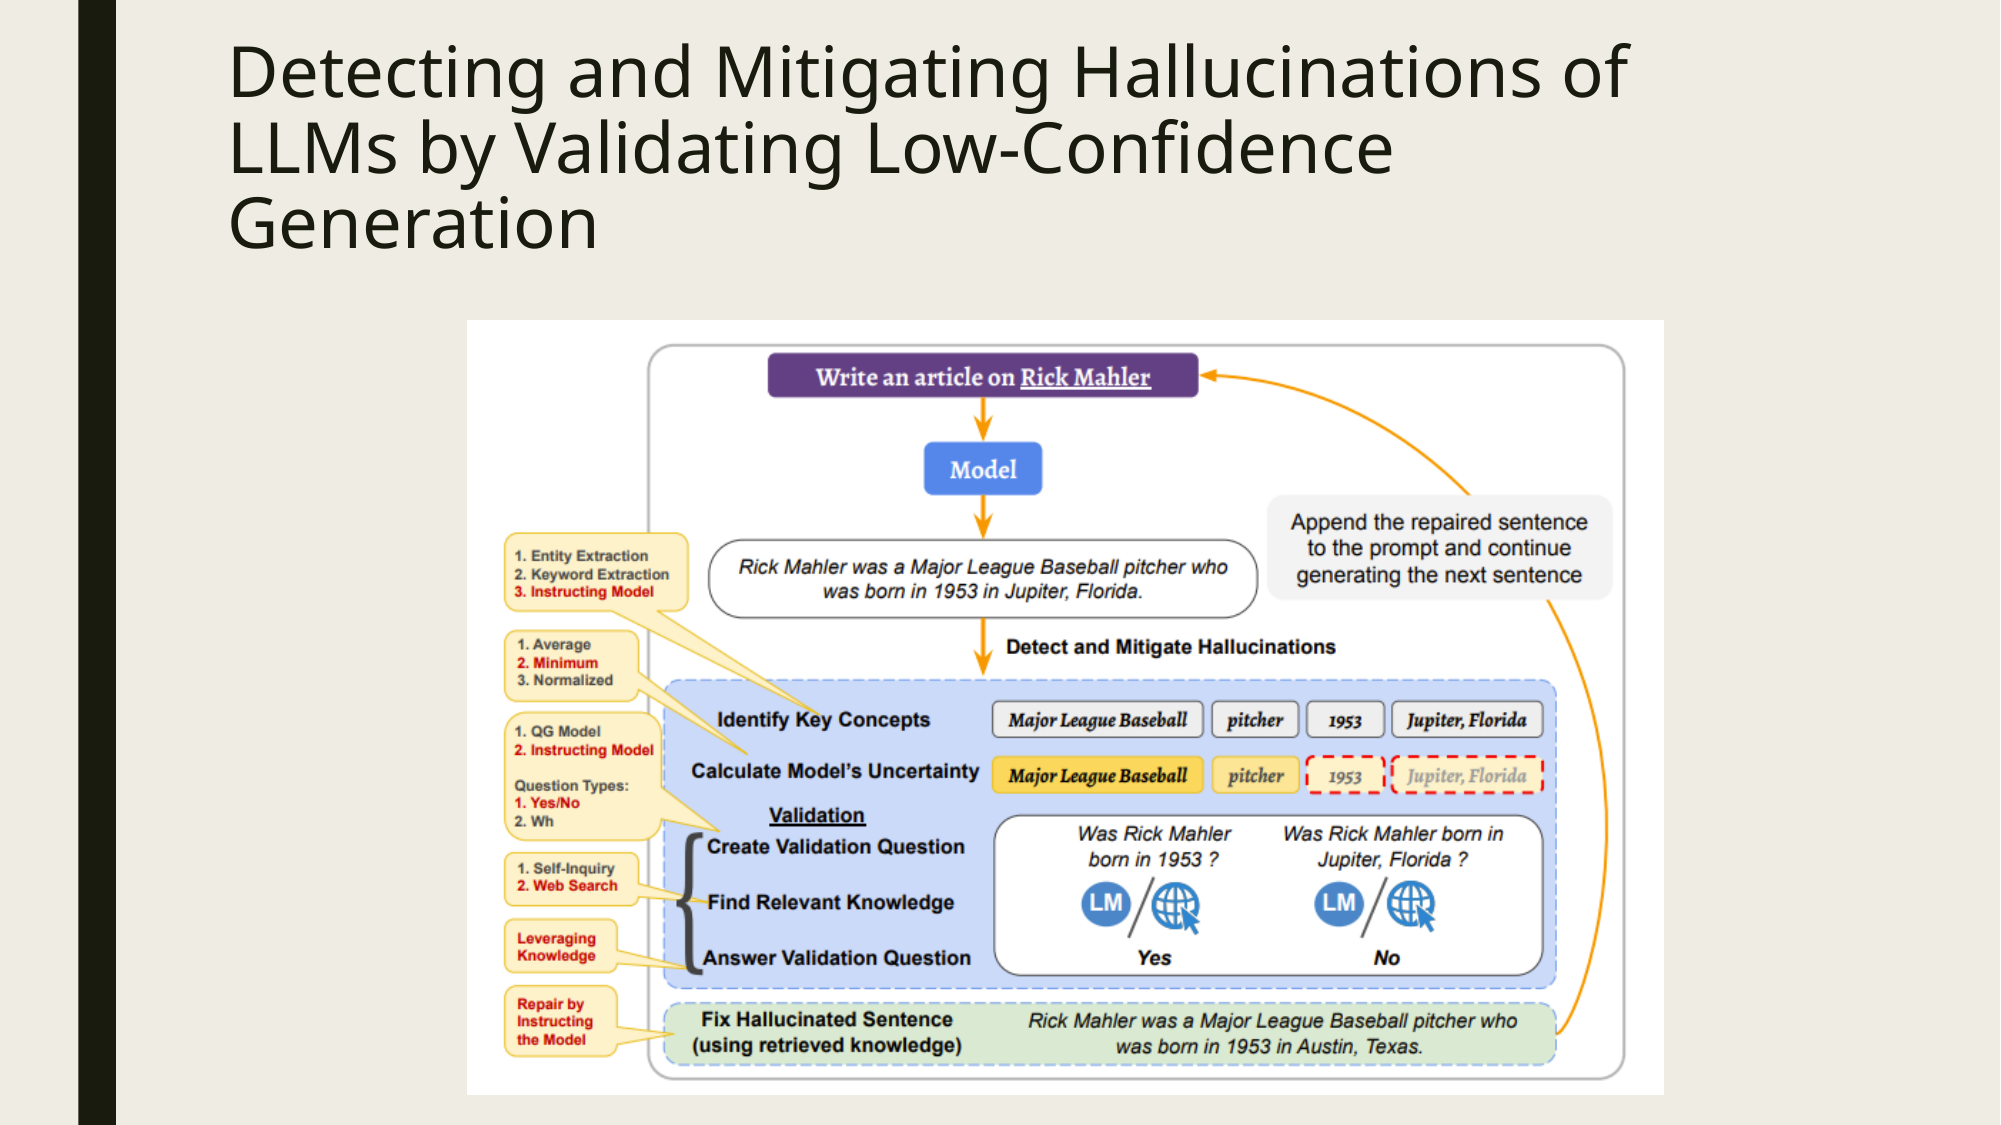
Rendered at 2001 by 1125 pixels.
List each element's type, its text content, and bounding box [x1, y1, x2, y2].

title Detecting and Mitigating Hallucinations of LLMs by Validating Low-Confidence Generation [212, 30, 1788, 274]
picture [467, 320, 1664, 1095]
